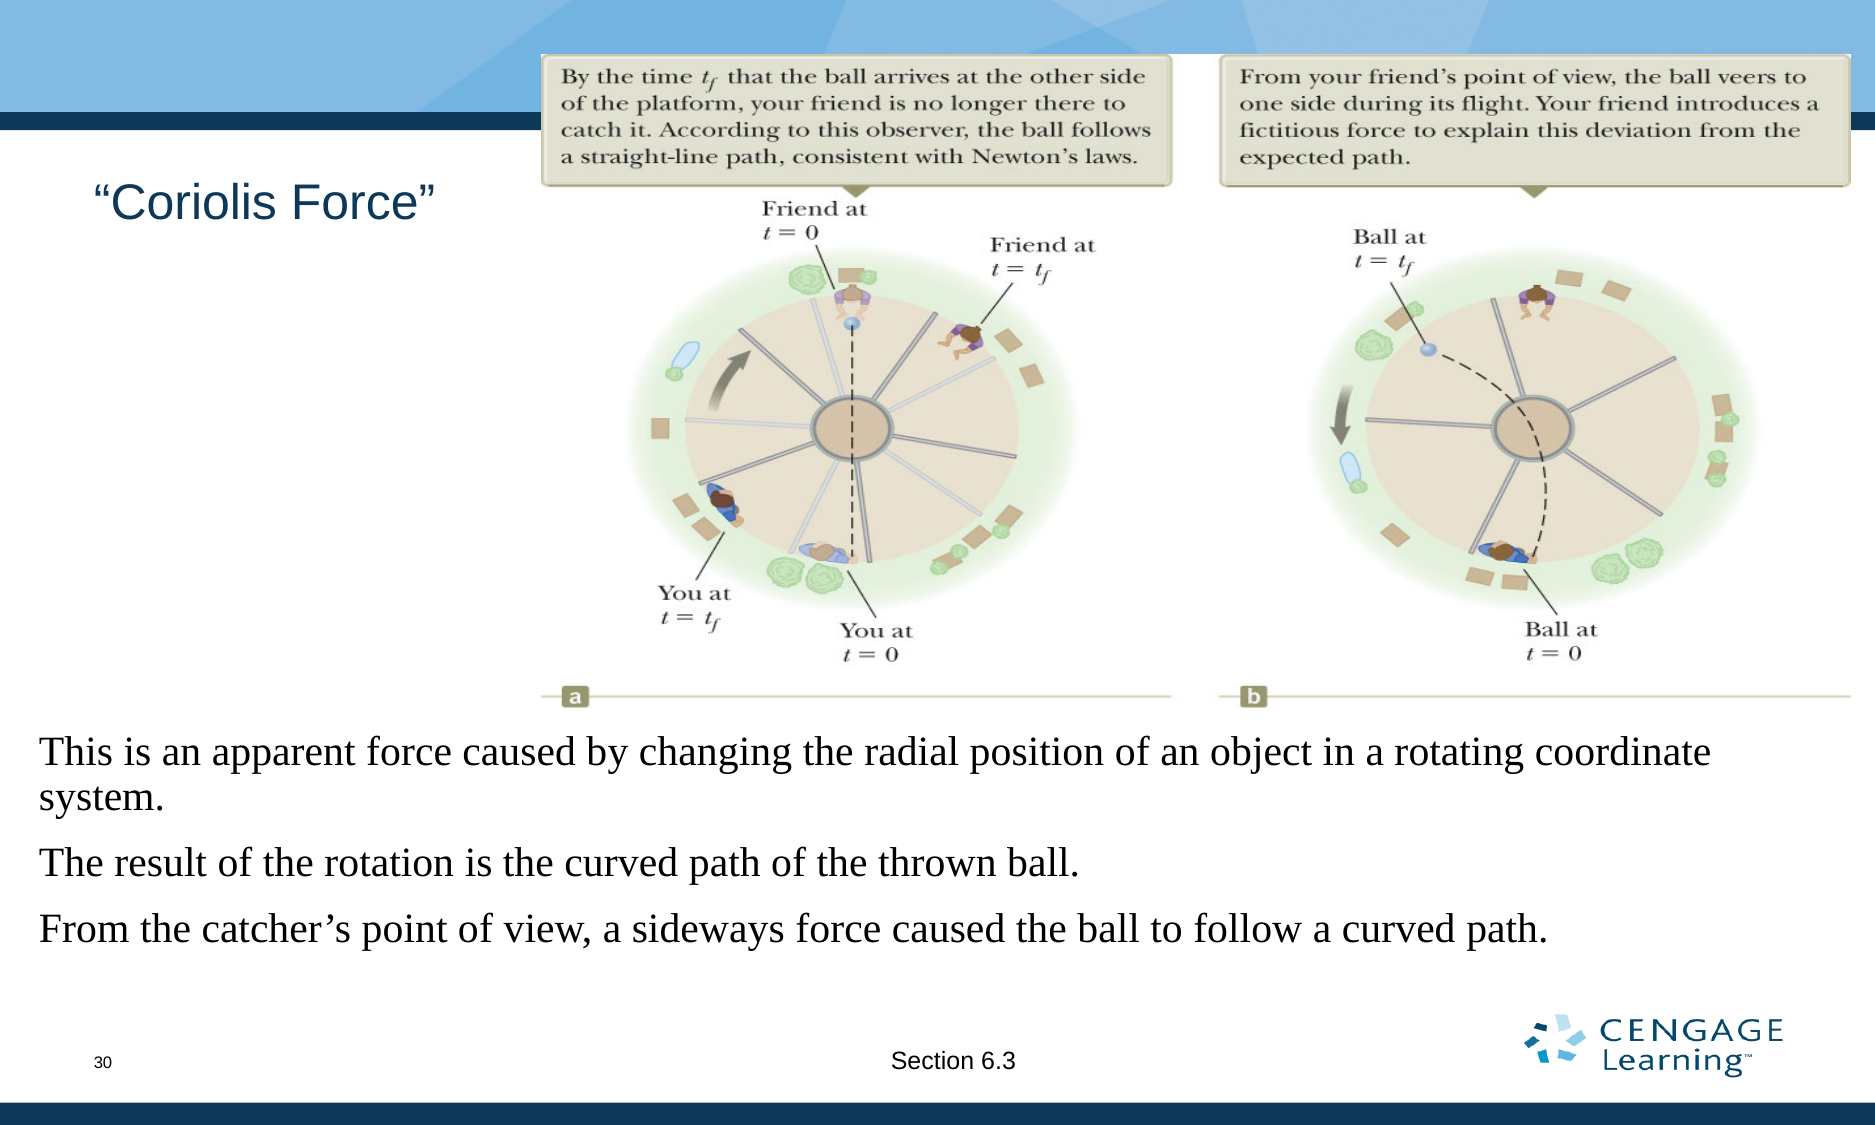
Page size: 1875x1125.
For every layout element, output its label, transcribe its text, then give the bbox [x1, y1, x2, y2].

text_box Section 6.3 [734, 1037, 1032, 1083]
picture [0, 0, 1875, 710]
picture [1730, 1057, 1737, 1063]
slide_number 30 [93, 1051, 141, 1090]
picture [1494, 990, 1812, 1101]
list This is an apparent force caused by changing the radial position of an object in a rotating coordinate system. The result of the rotation is the curved path of the thrown ball. From the catcher’s point of view, a sideways force caused the ball to follow a curved path. [39, 729, 1727, 1071]
title “Coriolis Force” [93, 149, 535, 250]
